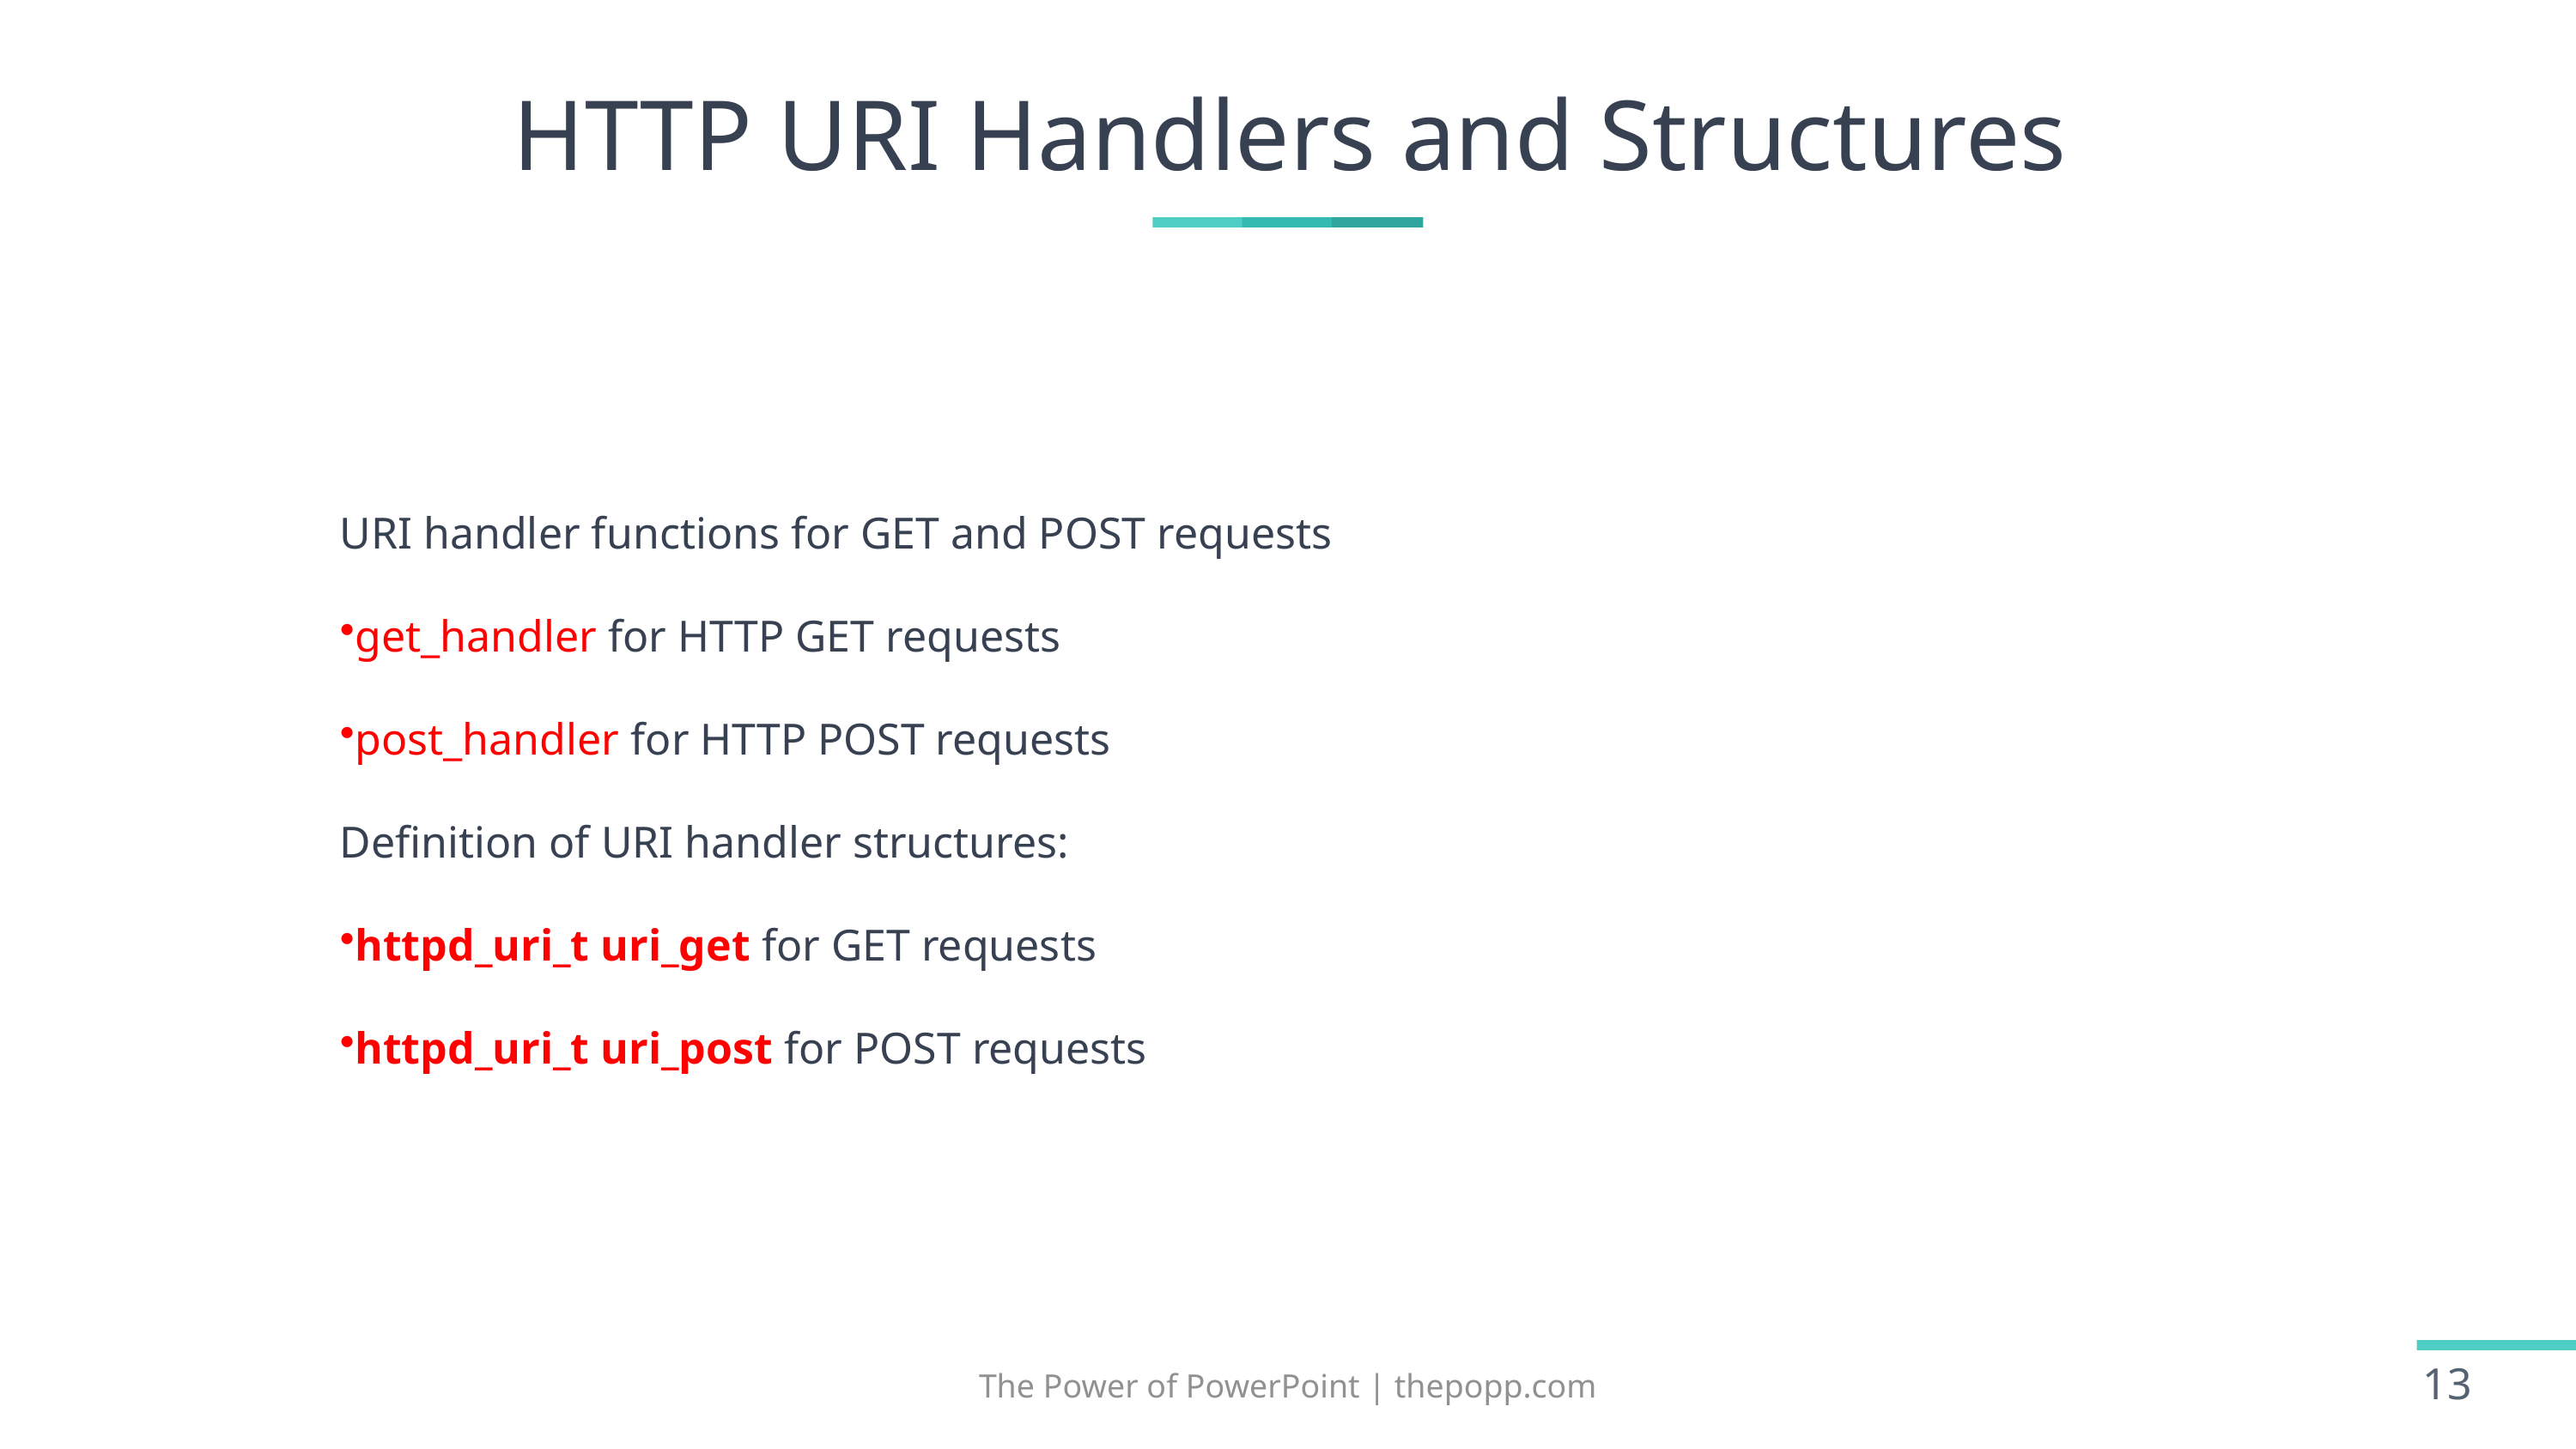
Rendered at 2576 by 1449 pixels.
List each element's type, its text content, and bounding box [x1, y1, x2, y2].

list URI handler functions for GET and POST requests get_handler for HTTP GET requests post_handler for HTTP POST requests Definition of URI handler structures: httpd_uri_t uri_get for GET requests httpd_uri_t uri_post for POST requests [326, 369, 1787, 1210]
slide_number 13 [2409, 1351, 2576, 1421]
footer The Power of PowerPoint | thepopp.com [853, 1349, 1723, 1427]
title HTTP URI Handlers and Structures [69, 49, 2512, 230]
